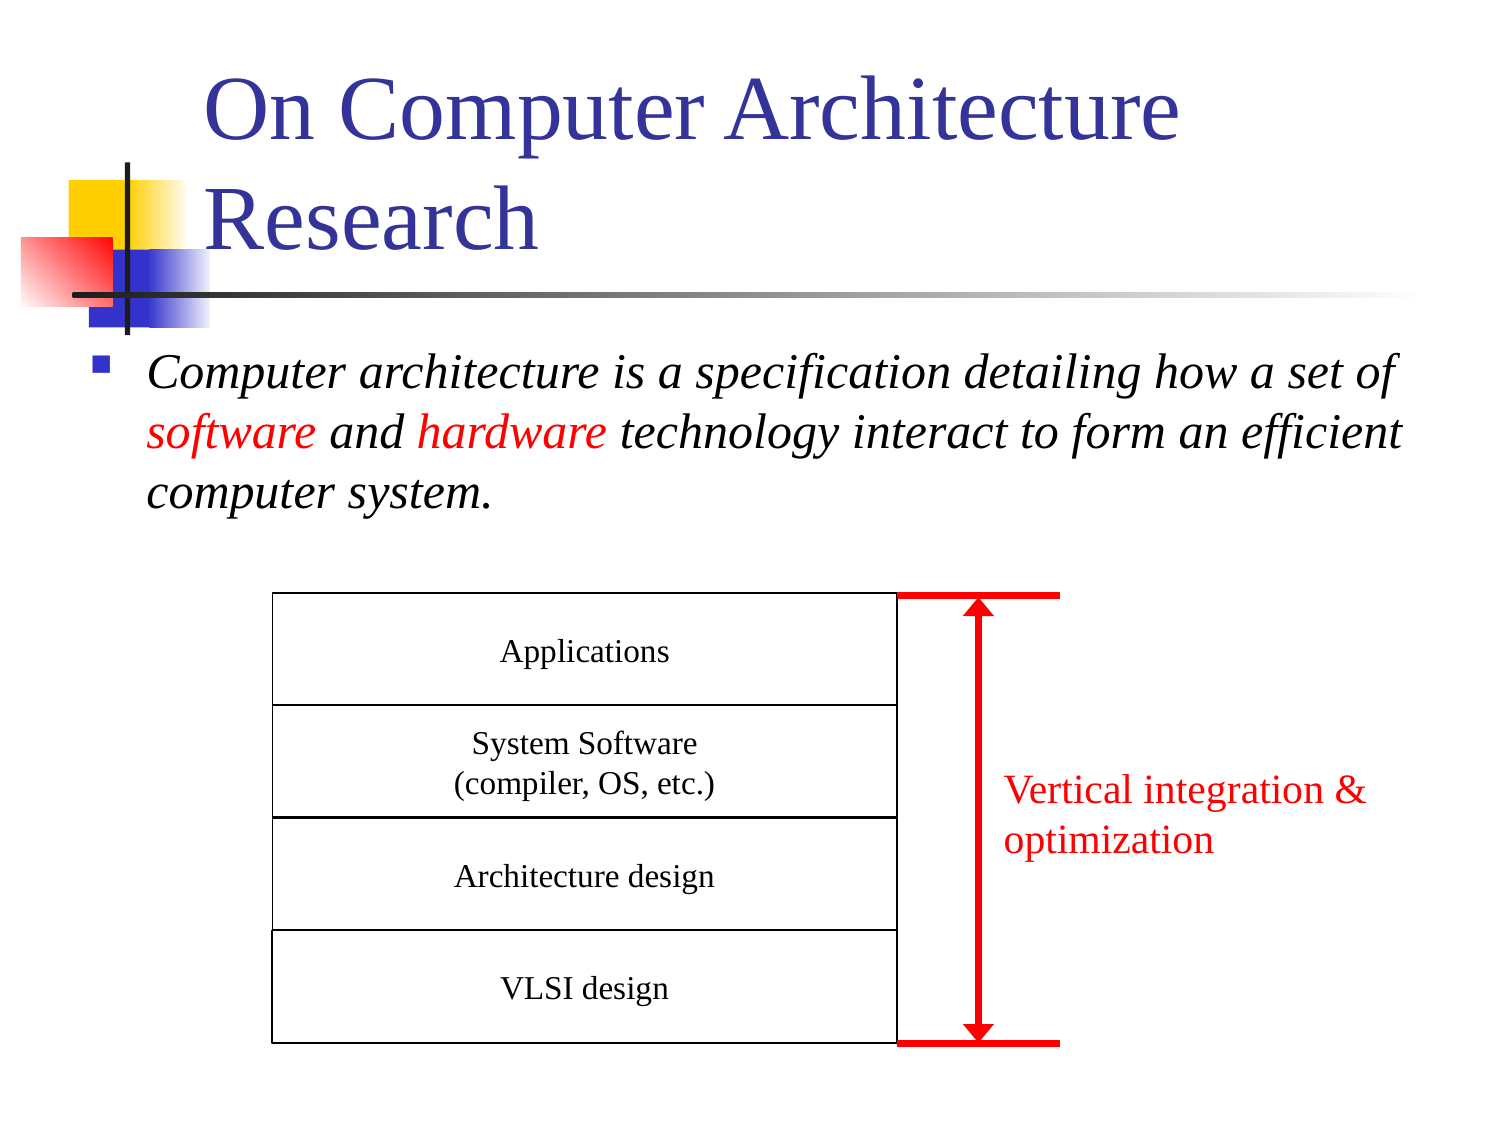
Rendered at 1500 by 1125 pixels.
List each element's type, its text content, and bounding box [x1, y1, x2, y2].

list Computer architecture is a specification detailing how a set of software and hardware technology interact to form an efficient computer system. [75, 331, 1469, 538]
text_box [272, 592, 1384, 1044]
title On Computer Architecture Research [188, 35, 1468, 275]
